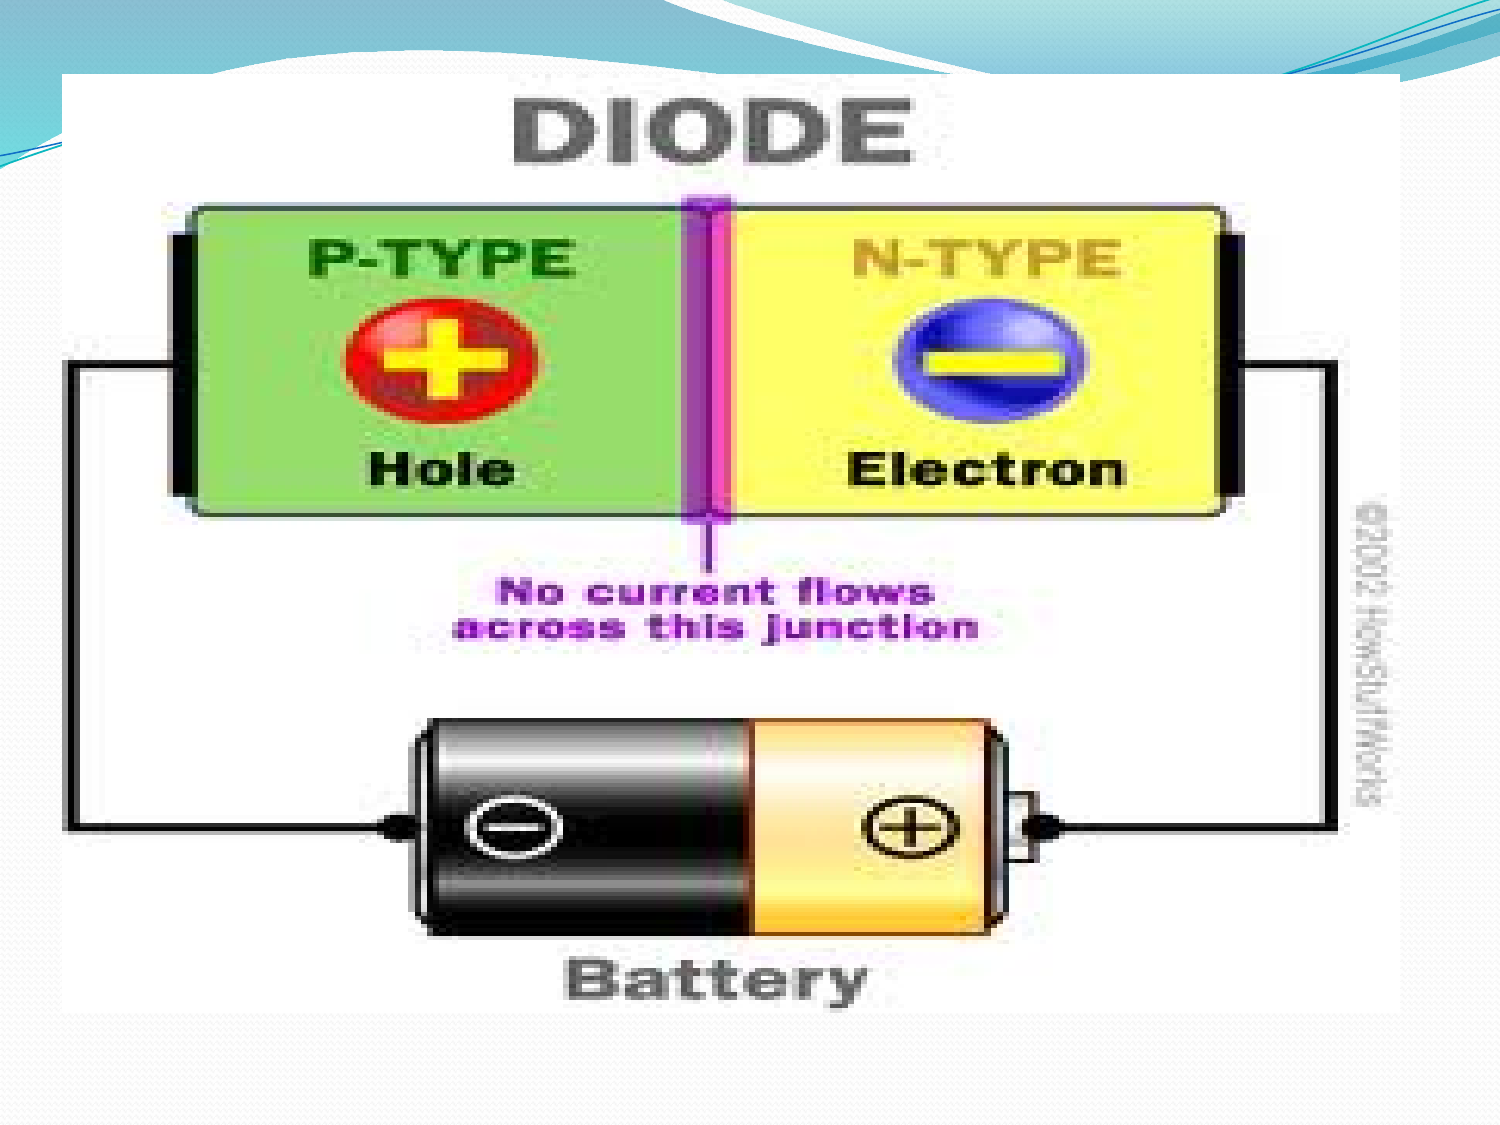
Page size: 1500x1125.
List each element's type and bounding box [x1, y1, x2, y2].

picture [62, 74, 1401, 1013]
